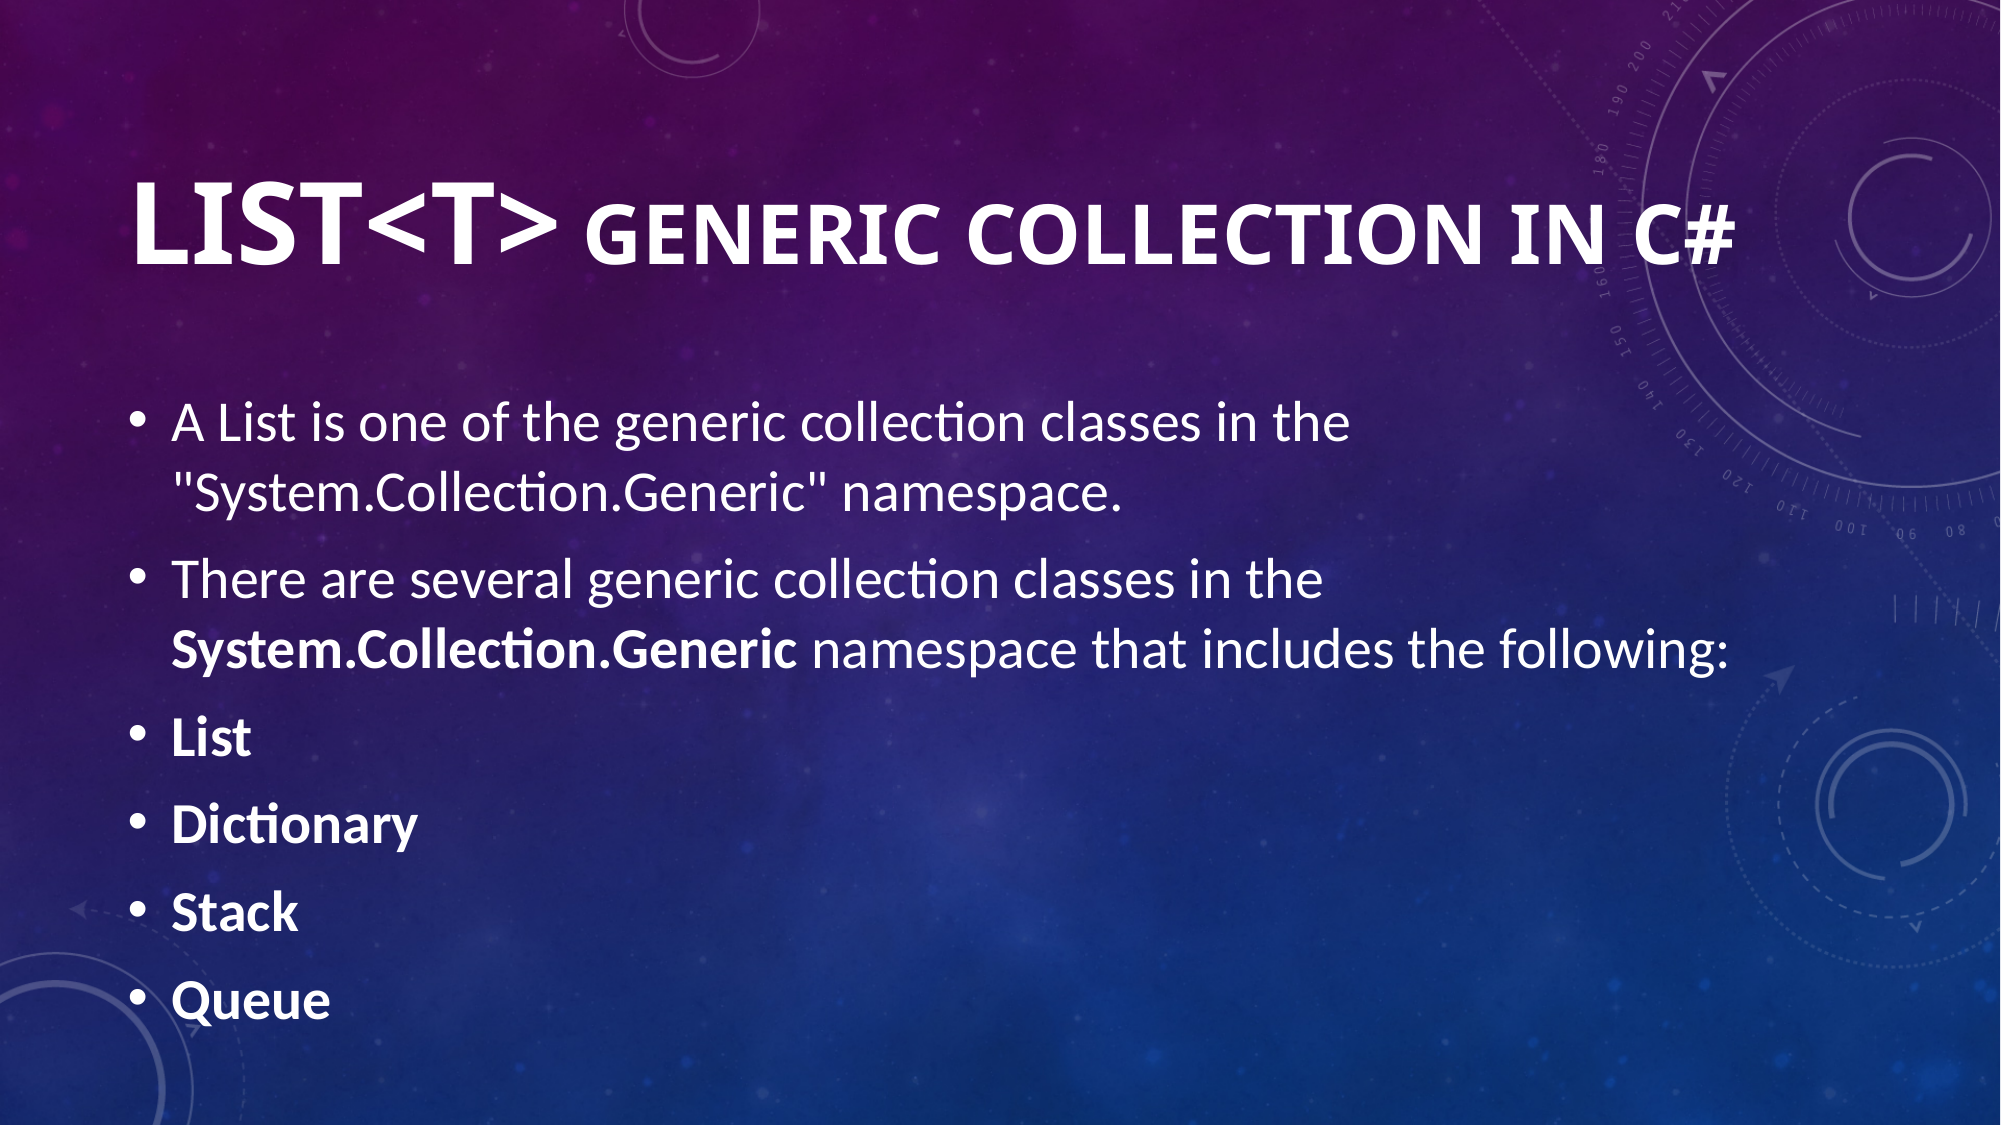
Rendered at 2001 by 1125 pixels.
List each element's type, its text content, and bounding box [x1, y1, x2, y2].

list A List is one of the generic collection classes in the "System.Collection.Generic" namespace. There are several generic collection classes in the System.Collection.Generic namespace that includes the following: List Dictionary Stack Queue [112, 351, 1775, 1063]
picture [0, 0, 2001, 1125]
title List<T> GENERIC COLLECTION IN C# [112, 99, 1775, 339]
